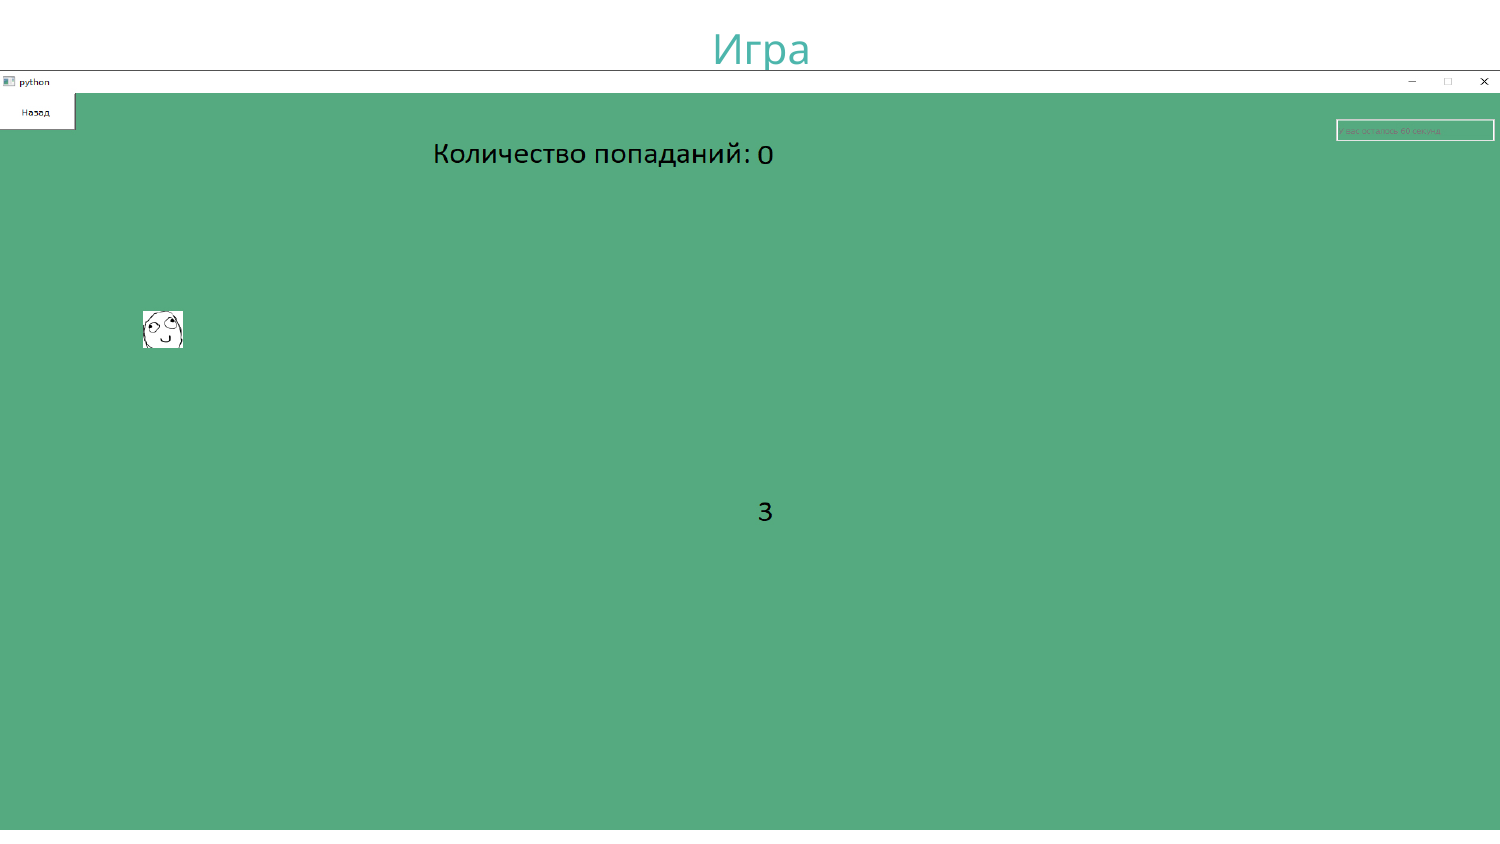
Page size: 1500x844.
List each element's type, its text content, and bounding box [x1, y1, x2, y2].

picture [0, 70, 1500, 830]
list Игра [0, 0, 1500, 69]
